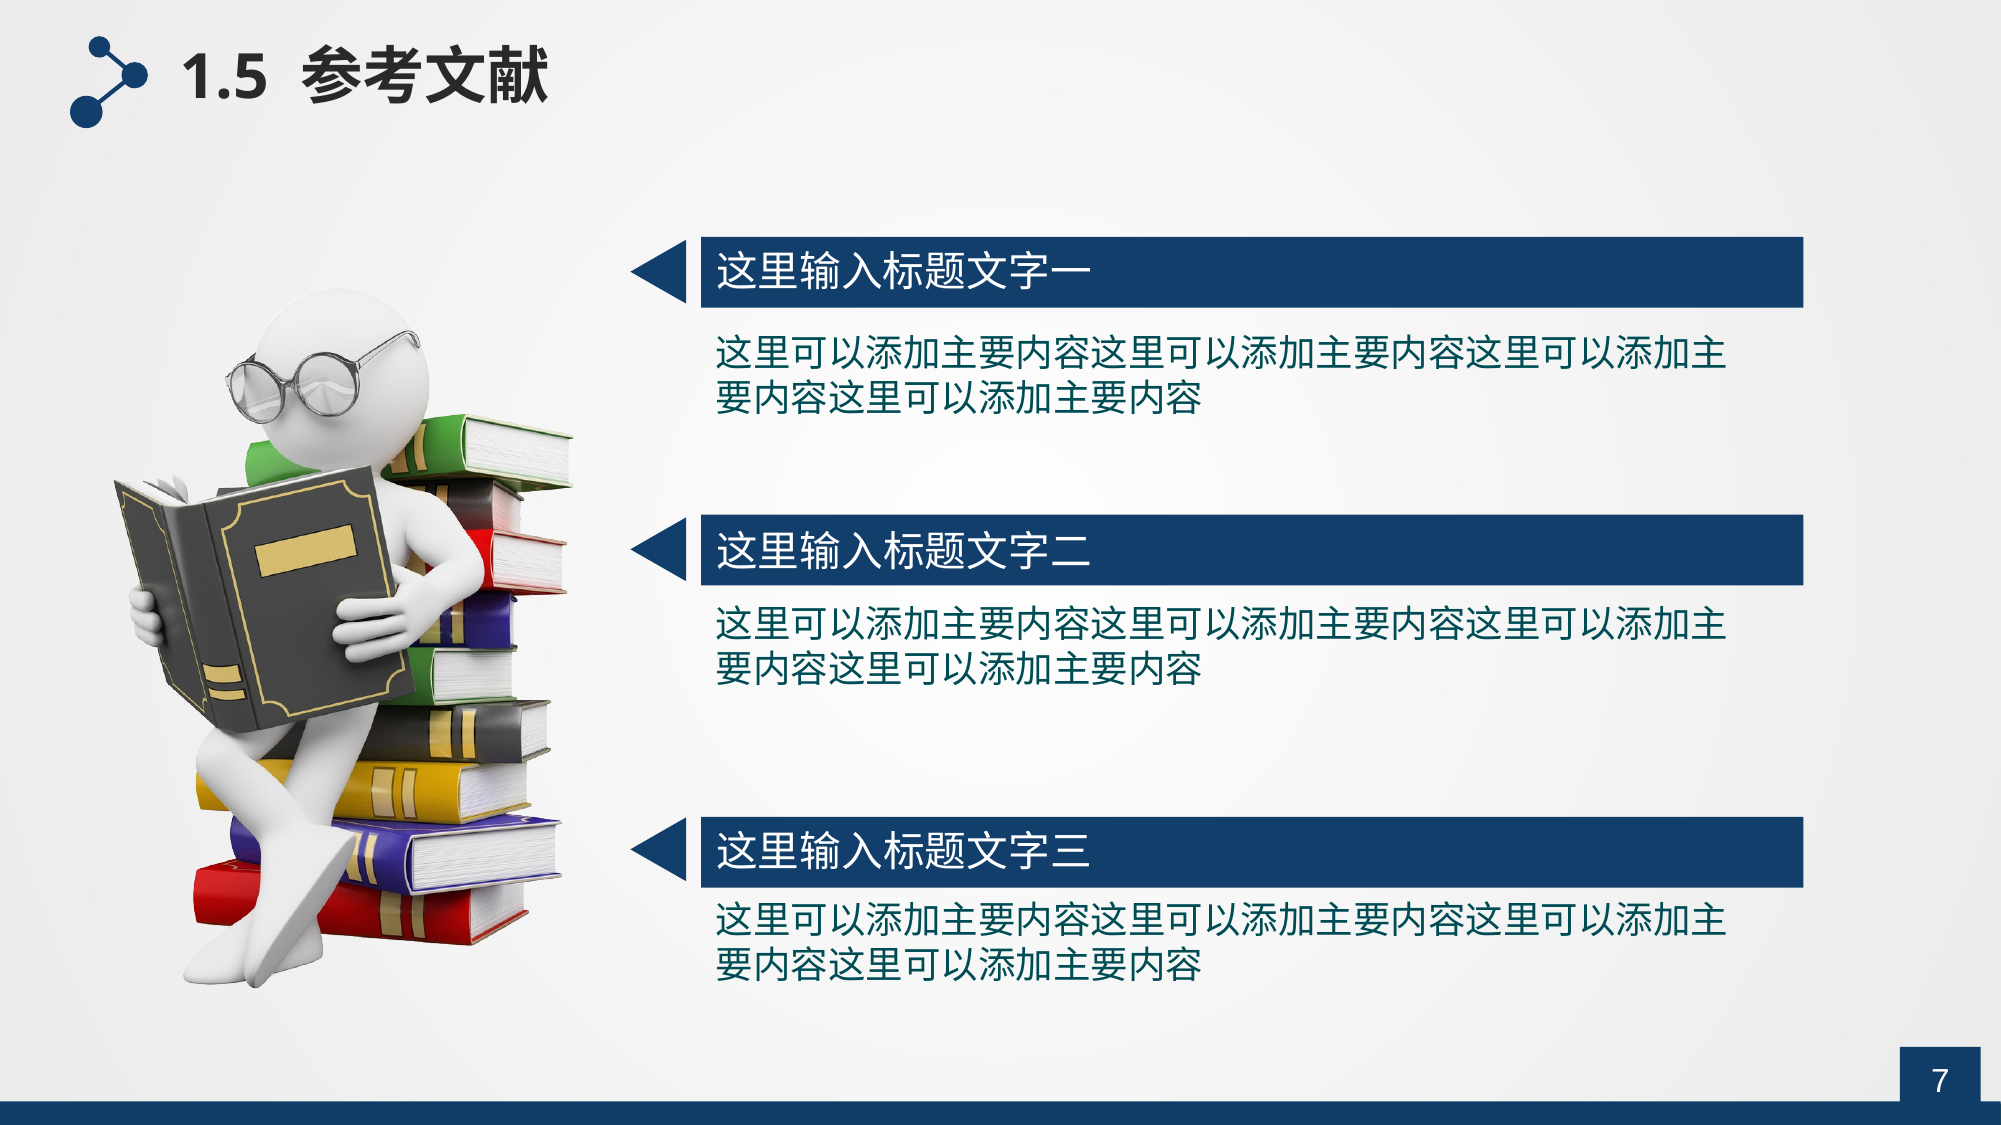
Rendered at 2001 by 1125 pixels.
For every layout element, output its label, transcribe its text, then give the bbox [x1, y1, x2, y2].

text_box [636, 817, 687, 882]
text_box [636, 517, 687, 582]
text_box 这里可以添加主要内容这里可以添加主要内容这里可以添加主要内容这里可以添加主要内容 [701, 322, 1780, 427]
text_box [701, 236, 1804, 308]
text_box [630, 239, 687, 304]
text_box [701, 816, 1804, 888]
text_box 这里输入标题文字一 [701, 236, 1296, 302]
picture [0, 0, 2001, 1101]
text_box 这里输入标题文字三 [701, 816, 1320, 882]
text_box 这里可以添加主要内容这里可以添加主要内容这里可以添加主要内容这里可以添加主要内容 [701, 888, 1780, 994]
text_box 1.5 参考文献 [164, 28, 565, 119]
text_box [70, 36, 148, 129]
text_box [701, 514, 1804, 586]
text_box 这里可以添加主要内容这里可以添加主要内容这里可以添加主要内容这里可以添加主要内容 [701, 592, 1780, 698]
text_box 这里输入标题文字二 [701, 516, 1320, 582]
